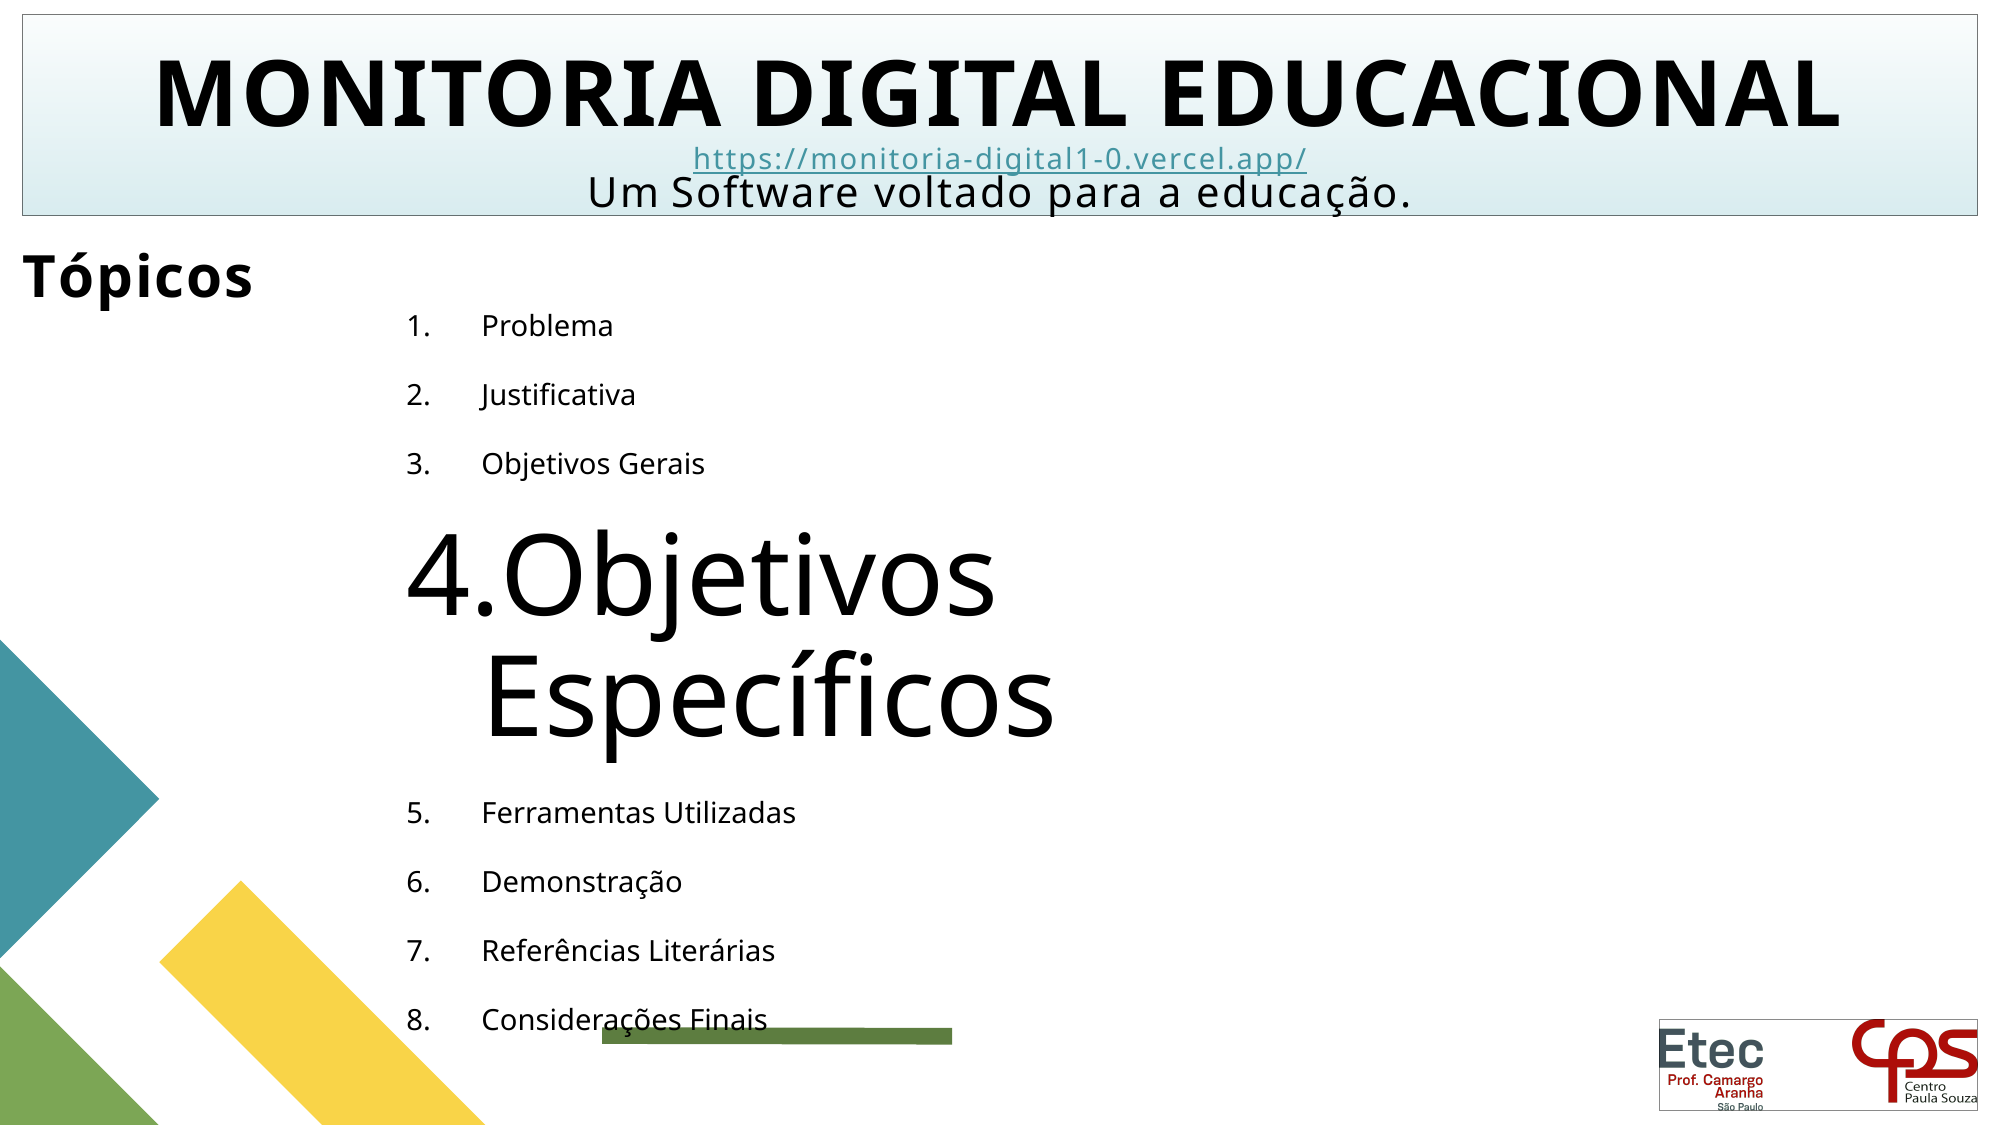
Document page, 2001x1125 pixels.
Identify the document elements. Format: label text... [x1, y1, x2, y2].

picture [1659, 1019, 1978, 1111]
text_box Tópicos [22, 235, 406, 309]
title MONITORIA DIGITAL EDUCACIONAL https://monitoria-digital1-0.vercel.app/ Um Software voltado para a educação. [22, 14, 1978, 216]
text_box Problema Justificativa Objetivos Gerais Objetivos Específicos Ferramentas Utilizadas Demonstração Referências Literárias Considerações Finais [406, 235, 1556, 1111]
